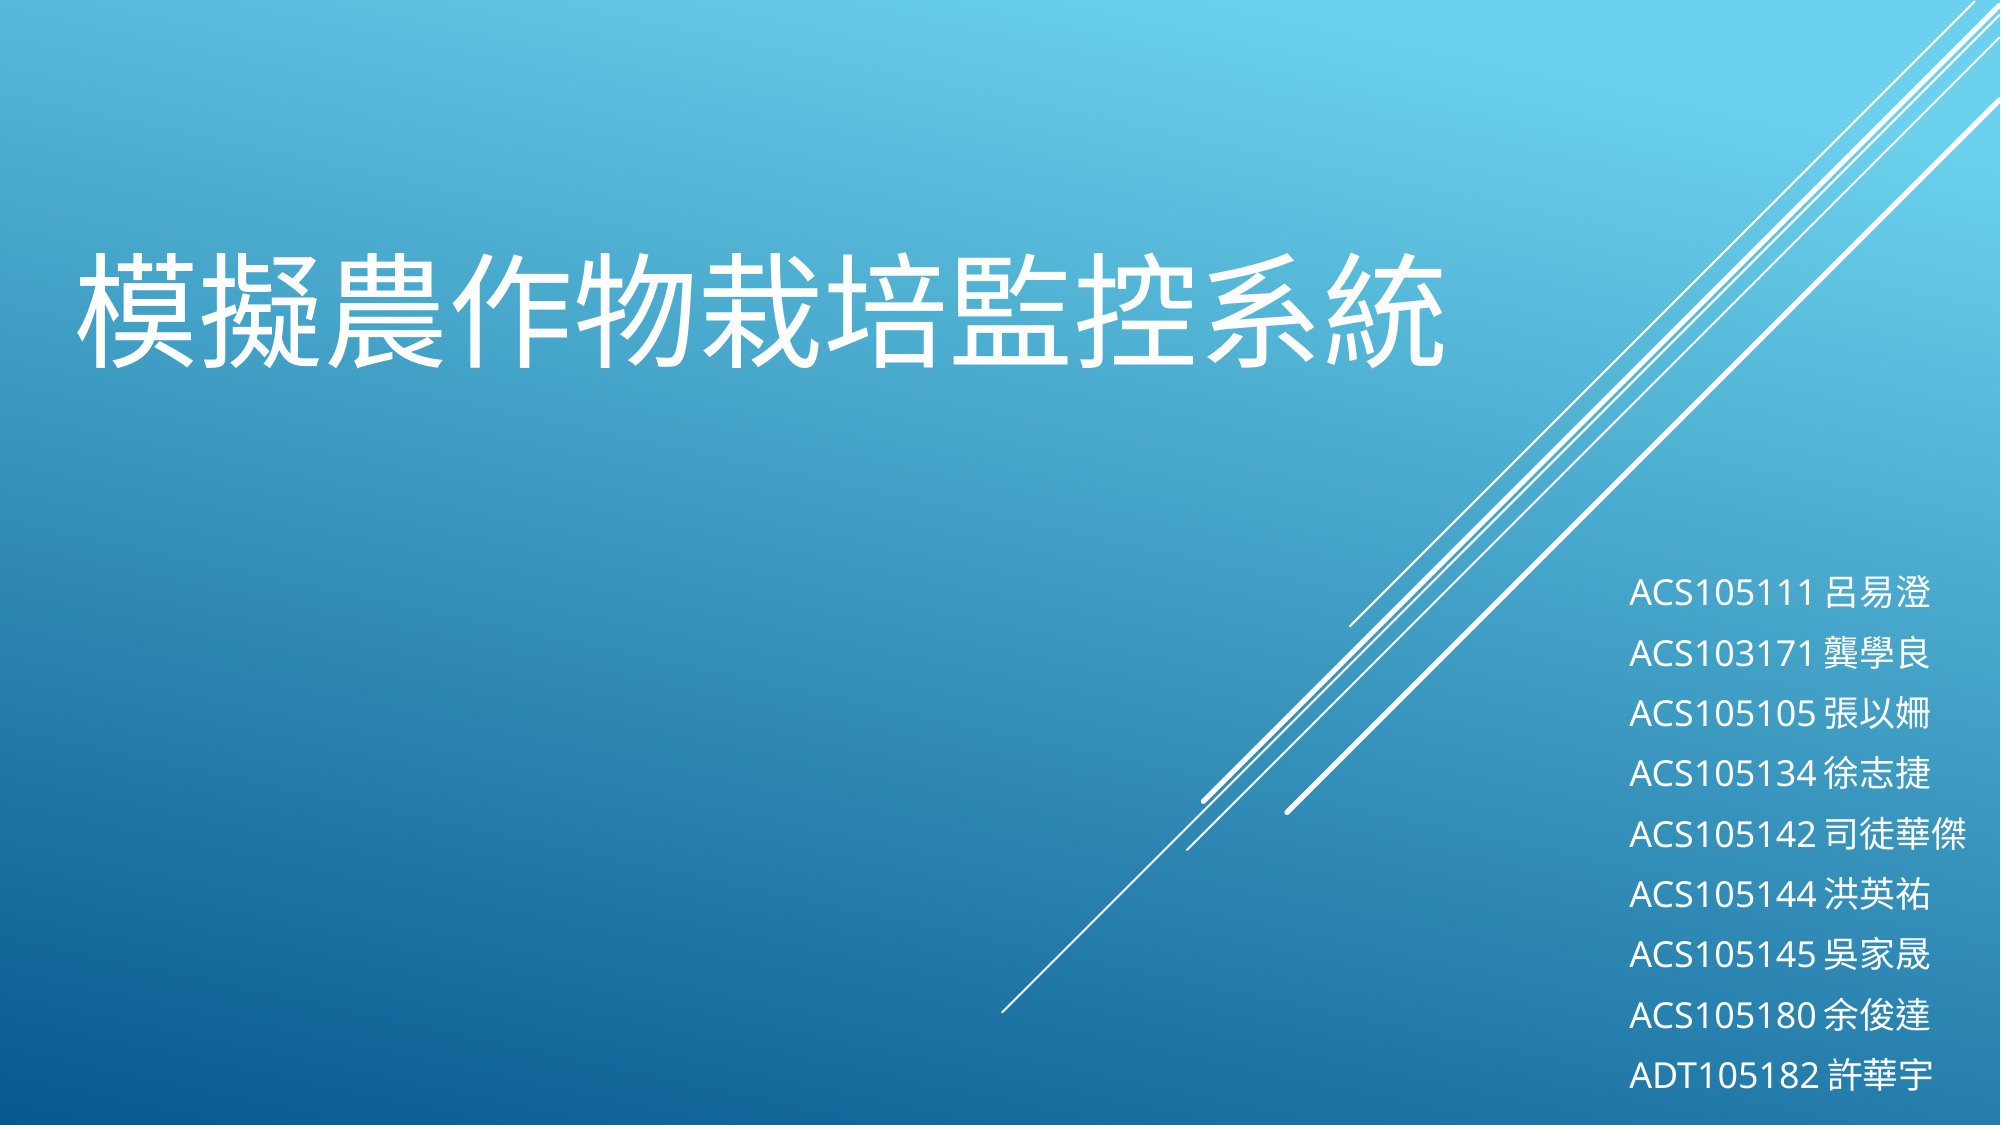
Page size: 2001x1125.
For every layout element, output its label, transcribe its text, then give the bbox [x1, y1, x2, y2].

title 模擬農作物栽培監控系統 [58, 140, 1543, 391]
subtitle ACS105111呂易澄 ACS103171龔學良 ACS105105張以姍 ACS105134徐志捷 ACS105142司徒華傑 ACS105144洪英祐 ACS105145吳家晟 ACS105180余俊達 ADT105182許華宇 [1614, 562, 2000, 1104]
